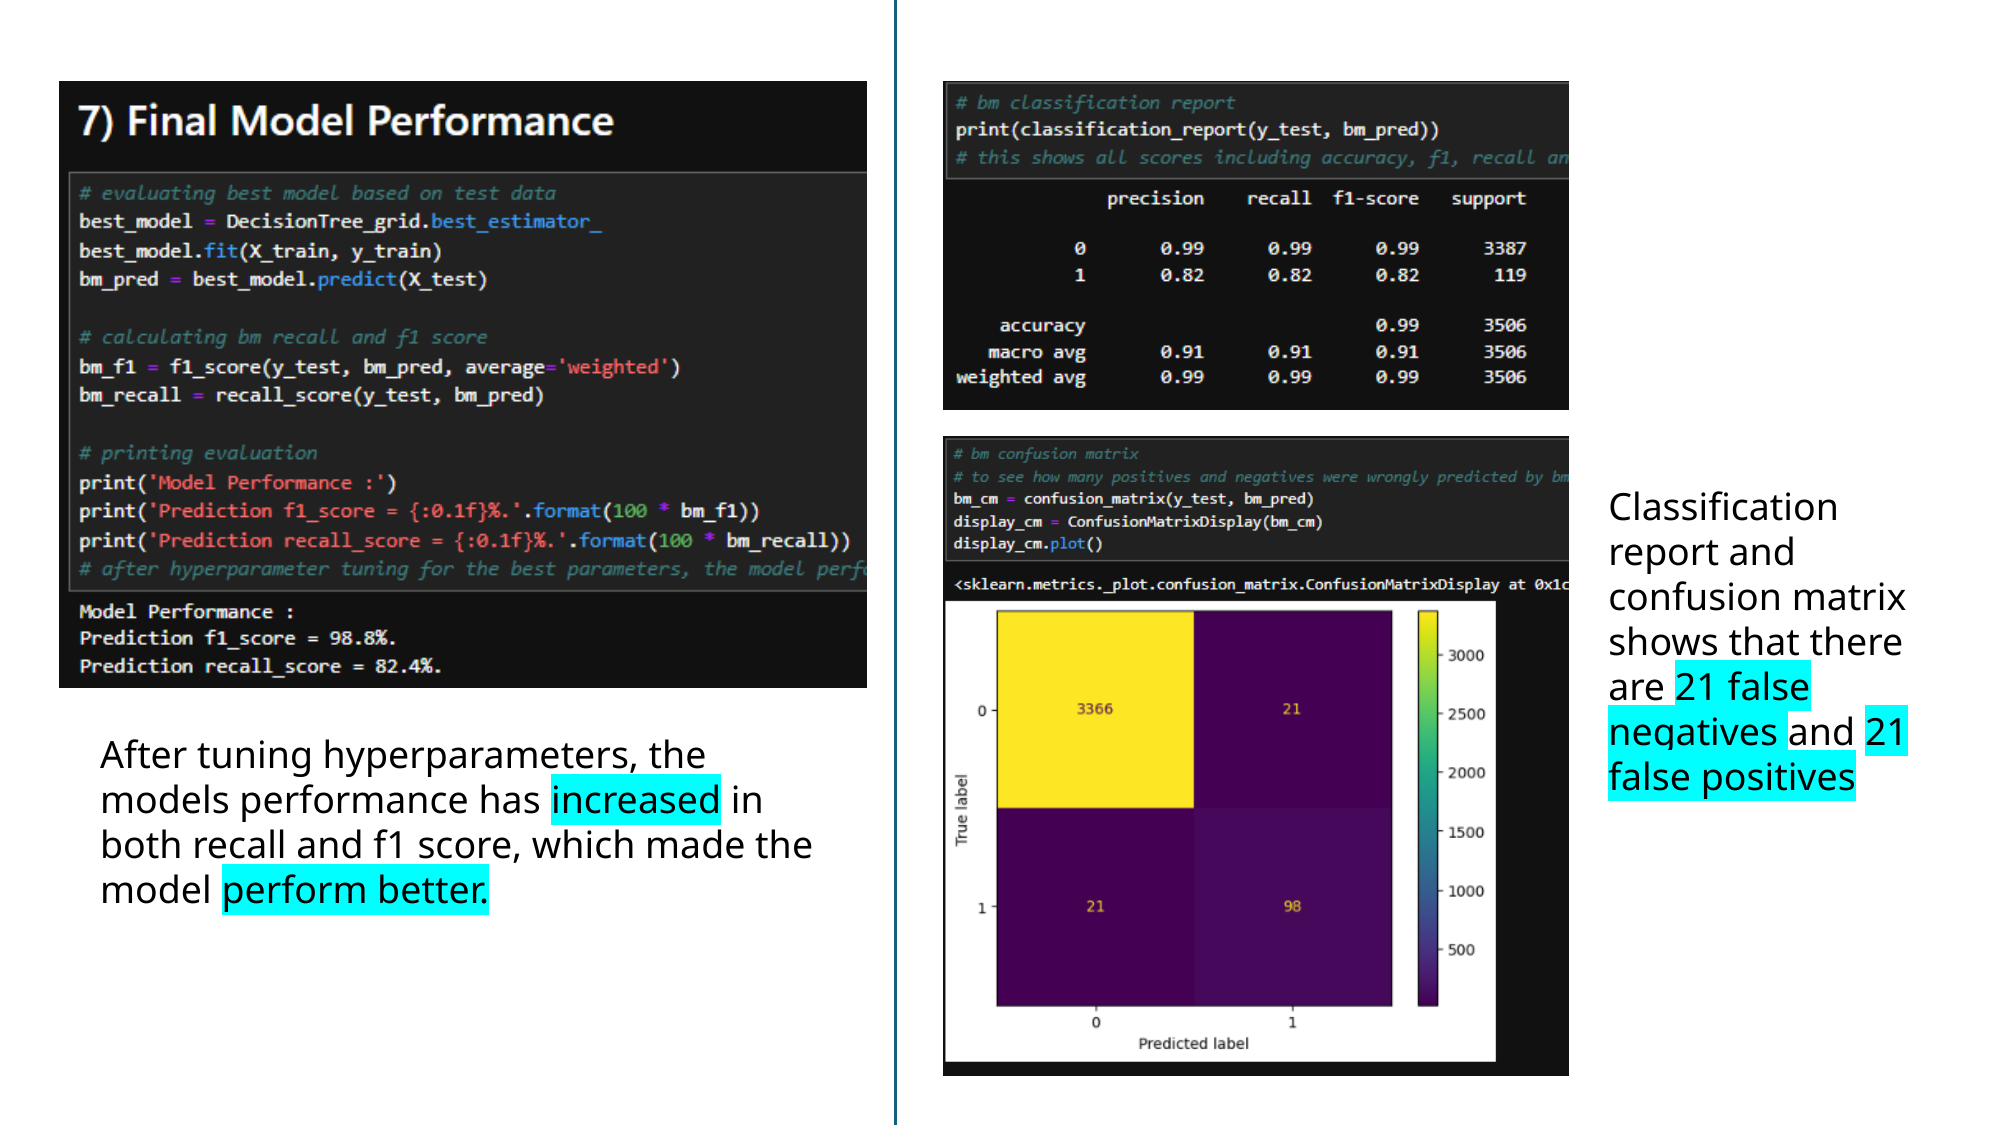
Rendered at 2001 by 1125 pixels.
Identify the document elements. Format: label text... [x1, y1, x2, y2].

picture [942, 436, 1570, 1077]
text_box Classification report and confusion matrix shows that there are 21 false negatives and 21 false positives [1593, 475, 1968, 806]
picture [942, 81, 1570, 411]
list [58, 81, 867, 689]
text_box After tuning hyperparameters, the models performance has increased in both recall and f1 score, which made the model perform better. [85, 724, 841, 919]
